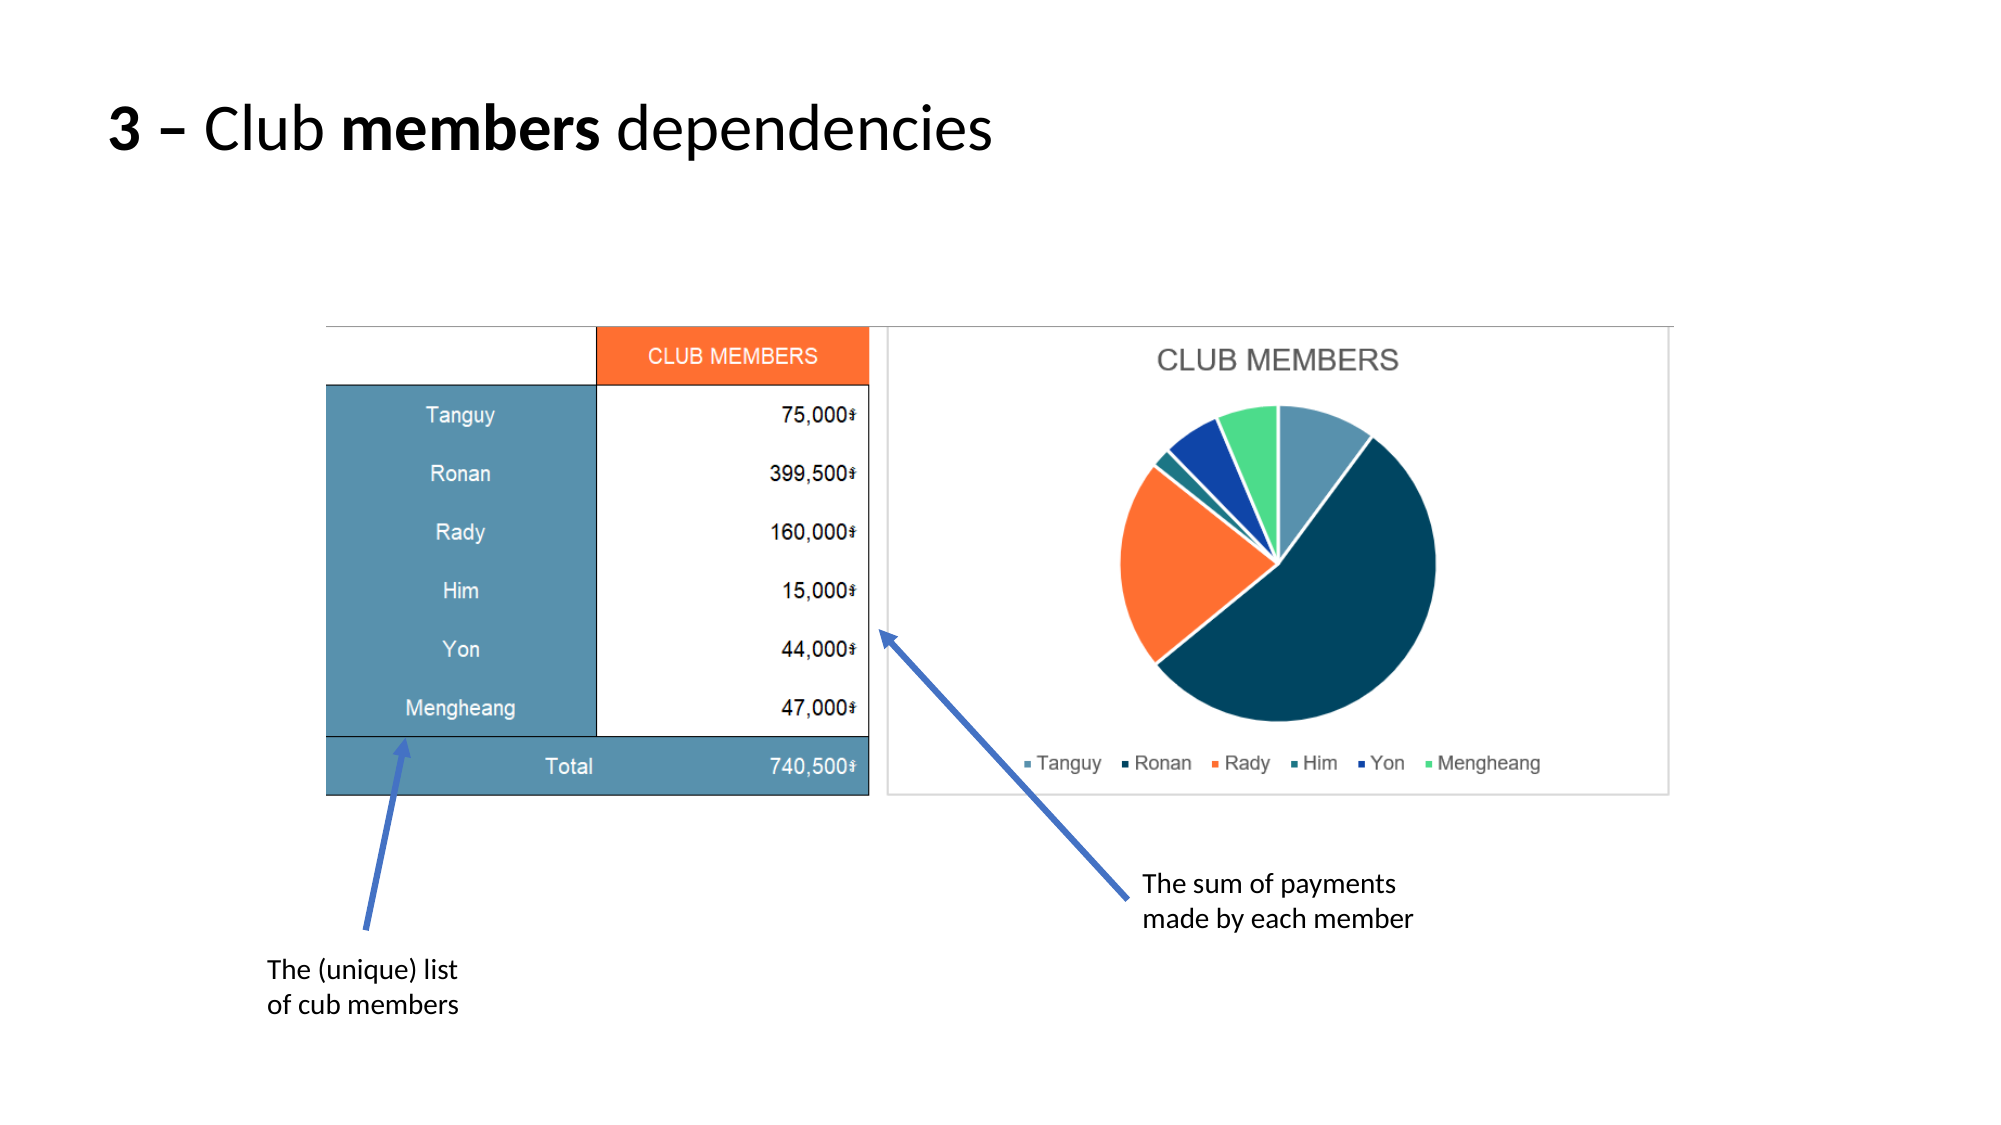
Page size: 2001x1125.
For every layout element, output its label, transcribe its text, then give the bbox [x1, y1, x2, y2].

text_box The (unique) list of cub members [252, 942, 480, 1028]
picture [326, 326, 1674, 799]
text_box 3 – Club members dependencies [92, 76, 1573, 172]
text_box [878, 628, 1128, 900]
text_box The sum of payments made by each member [1127, 856, 1453, 942]
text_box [365, 737, 406, 931]
